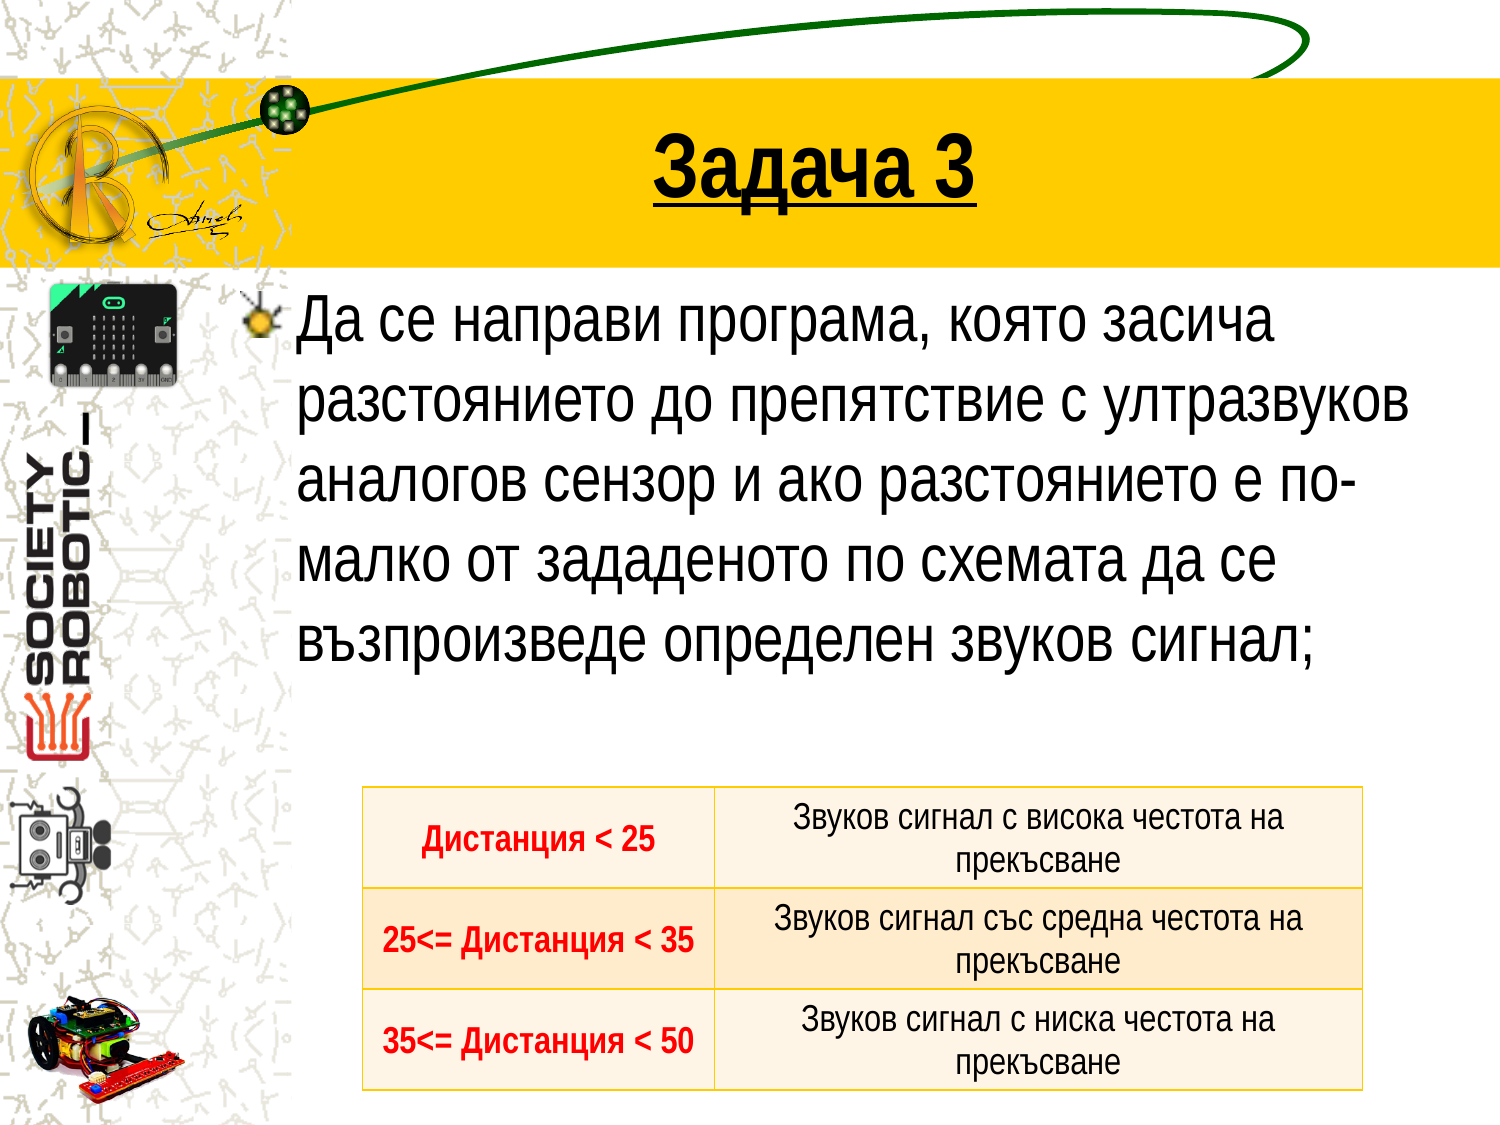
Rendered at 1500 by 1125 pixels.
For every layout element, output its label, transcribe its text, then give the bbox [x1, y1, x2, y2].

title Задача 3 [324, 101, 1306, 220]
list Да се направи програма, която засича разстоянието до препятствие с ултразвуков аналогов сензор и ако разстоянието е по-малко от зададеното по схемата да се възпроизведе определен звуков сигнал; [225, 267, 1500, 728]
table_cell Звуков сигнал с ниска честота на прекъсване [715, 990, 1362, 1089]
table_cell Звуков сигнал със средна честота на прекъсване [715, 889, 1362, 988]
table_header Дистанция < 25 [363, 788, 714, 887]
table_header Звуков сигнал с висока честота на прекъсване [715, 788, 1362, 887]
picture [240, 291, 287, 338]
picture [0, 0, 292, 1125]
table_cell 35<= Дистанция < 50 [363, 990, 714, 1089]
table_cell 25<= Дистанция < 35 [363, 889, 714, 988]
